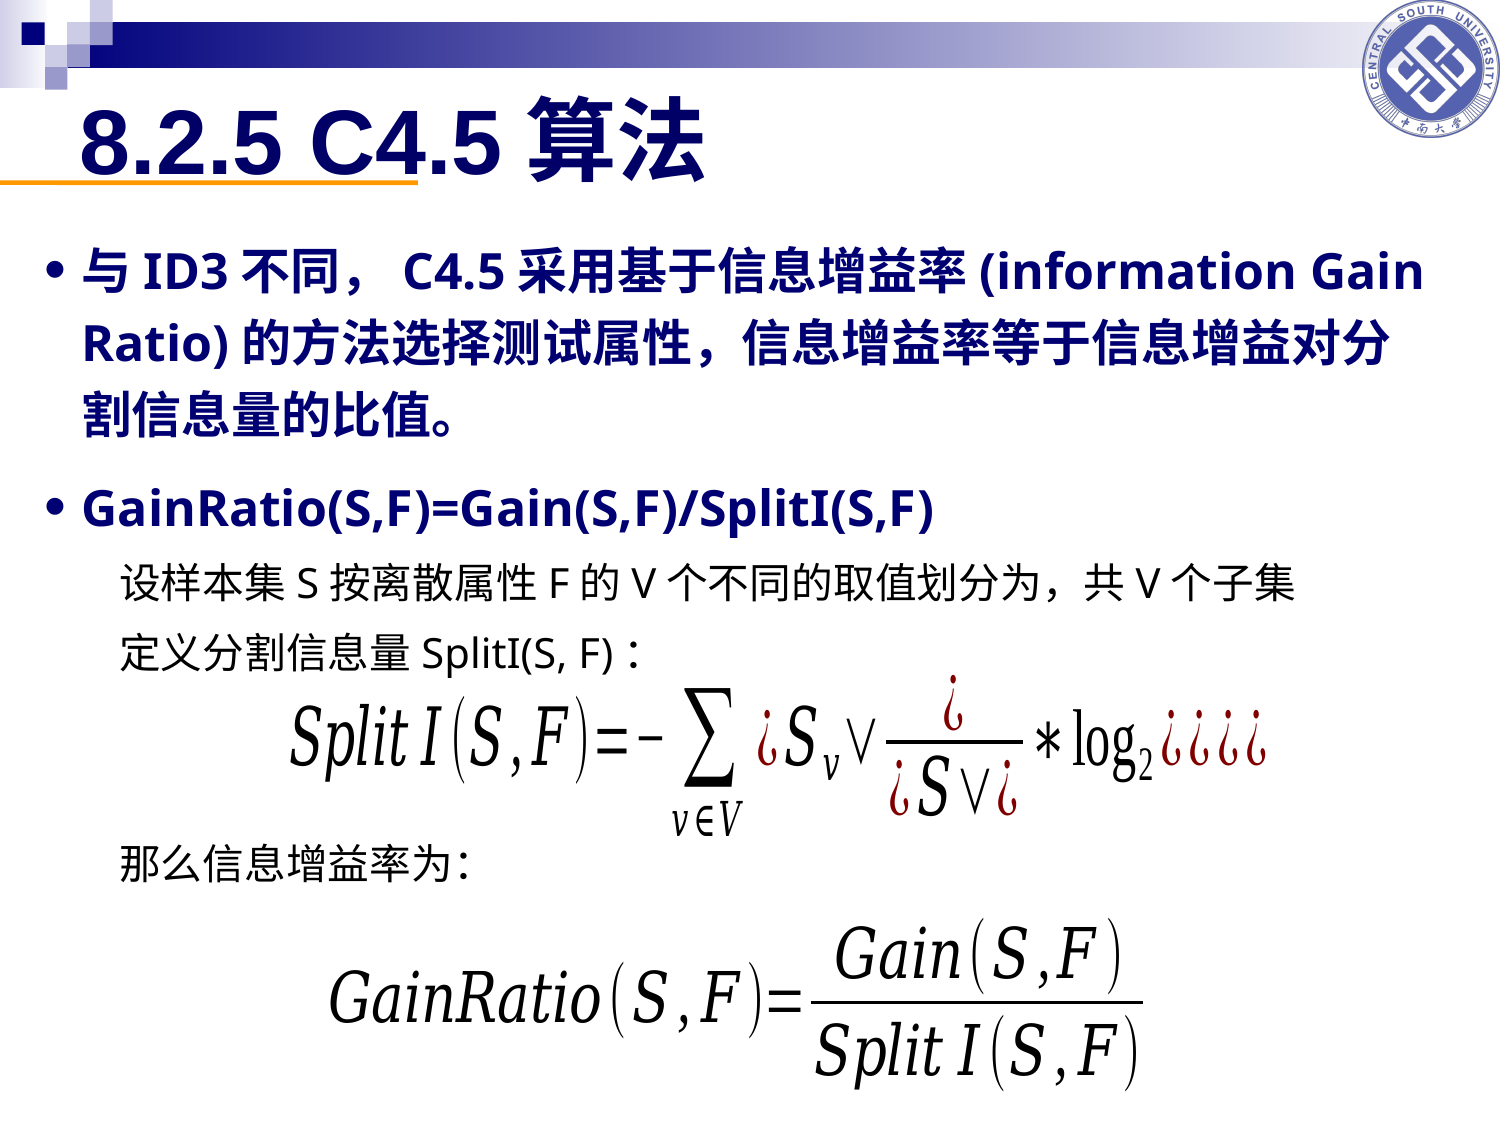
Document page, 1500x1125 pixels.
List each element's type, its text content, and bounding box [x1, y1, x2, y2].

picture [1362, 0, 1500, 138]
text_box [630, 606, 657, 648]
text_box 与ID3不同，C4.5采用基于信息增益率(information Gain Ratio)的方法选择测试属性，信息增益率等于信息增益对分割信息量的比值。 GainRatio(S,F)=Gain(S,F)/SplitI(S,F) 设样本集S按离散属性F的V个不同的取值划分为，共V个子集 定义分割信息量SplitI(S, F)： 那么信息增益率为： [29, 219, 1447, 1102]
title 8.2.5 C4.5算法 [64, 44, 1415, 219]
